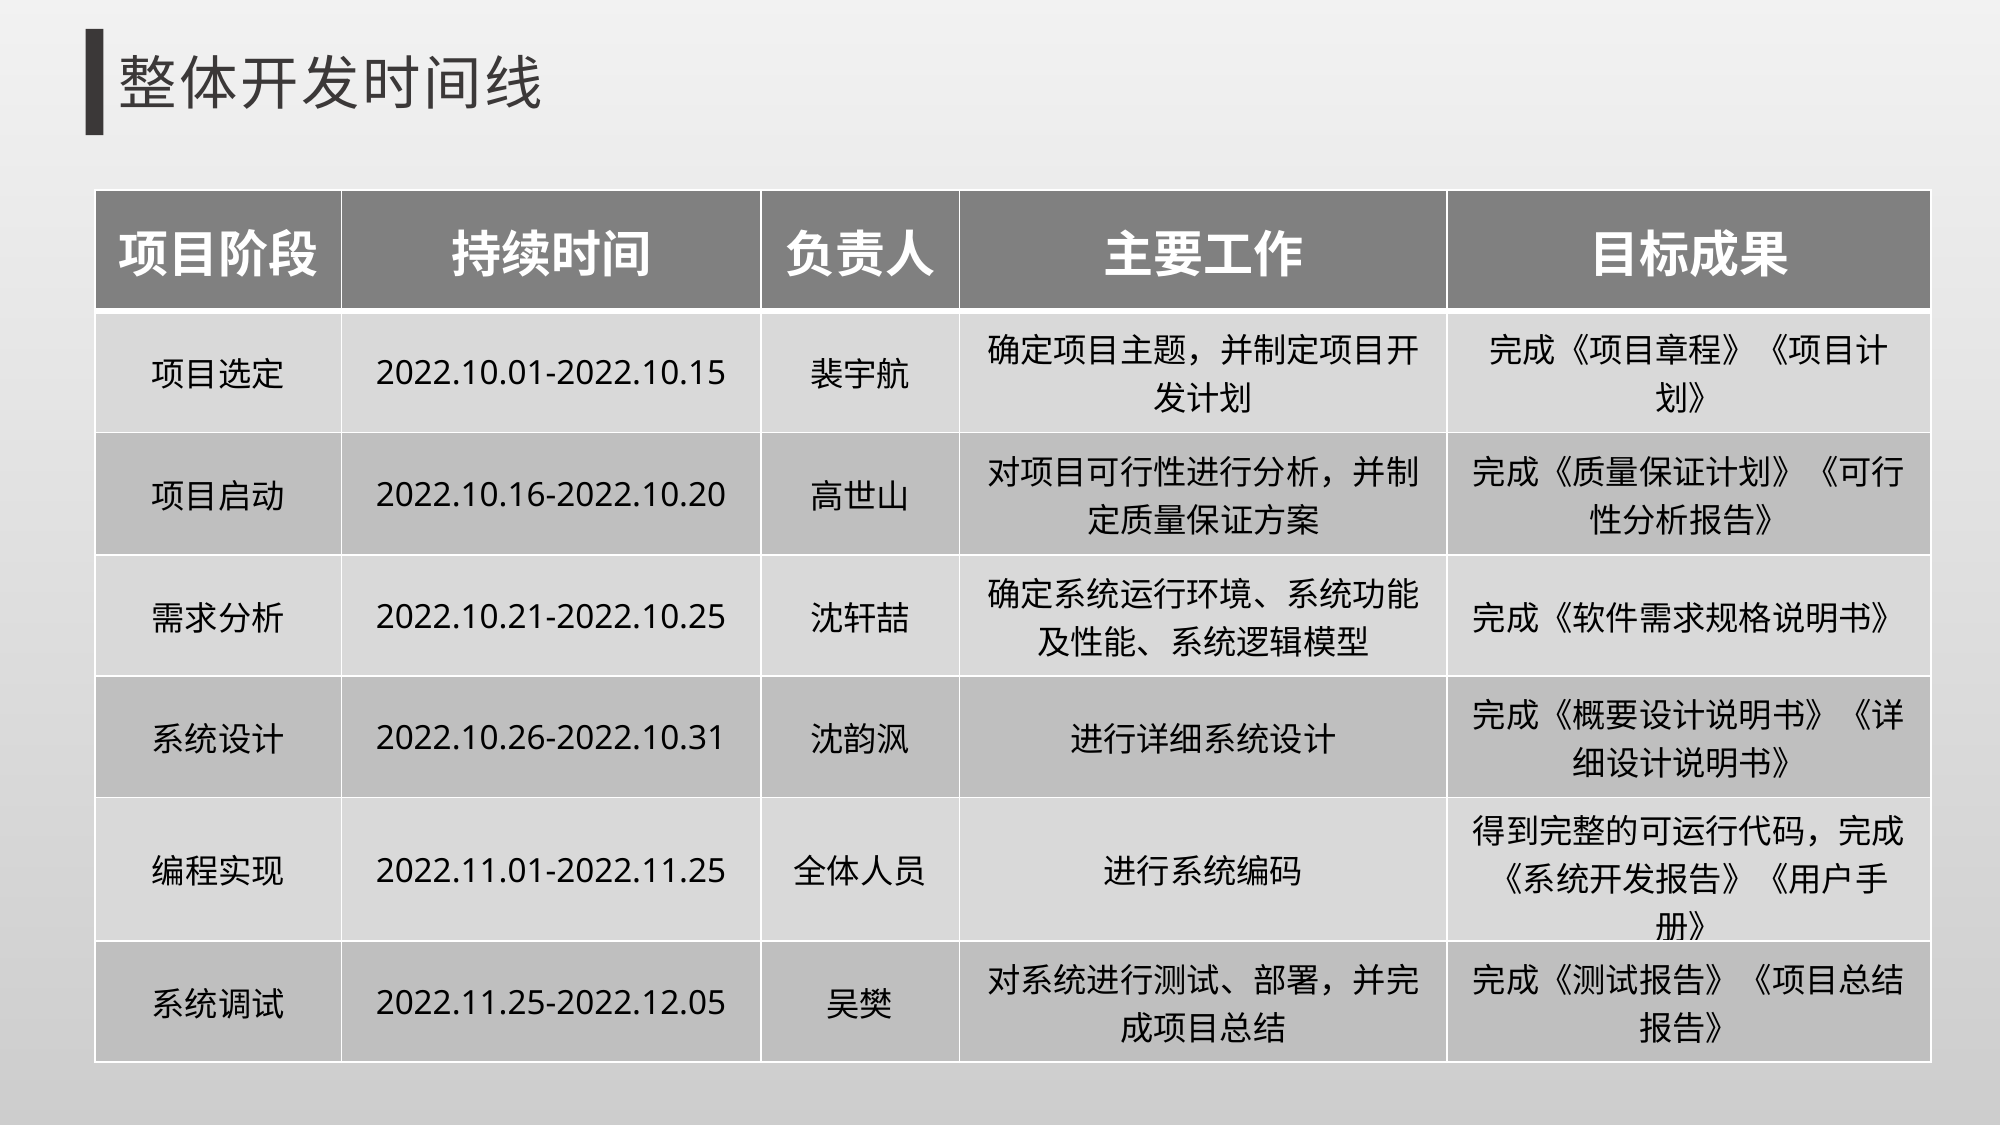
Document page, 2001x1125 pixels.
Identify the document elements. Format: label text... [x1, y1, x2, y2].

text_box [85, 28, 104, 136]
table_cell 进行系统编码 [960, 798, 1446, 940]
table_cell 2022.11.01-2022.11.25 [342, 798, 760, 940]
table_cell 完成《质量保证计划》《可行性分析报告》 [1448, 433, 1930, 554]
table_cell 完成《概要设计说明书》《详细设计说明书》 [1448, 677, 1930, 797]
table_cell 沈韵沨 [762, 677, 959, 797]
table_cell 完成《项目章程》《项目计划》 [1448, 314, 1930, 432]
table_cell 2022.10.16-2022.10.20 [342, 433, 760, 554]
table_cell 完成《软件需求规格说明书》 [1448, 556, 1930, 675]
table_cell 得到完整的可运行代码，完成《系统开发报告》《用户手册》 [1448, 798, 1930, 940]
table_cell 对系统进行测试、部署，并完成项目总结 [960, 942, 1446, 1061]
table_cell 项目启动 [96, 433, 341, 554]
table_header 持续时间 [342, 191, 760, 308]
table_cell 编程实现 [96, 798, 341, 940]
table_cell 需求分析 [96, 556, 341, 675]
table_cell 高世山 [762, 433, 959, 554]
table_cell 系统设计 [96, 677, 341, 797]
table_cell 全体人员 [762, 798, 959, 940]
table_cell 裴宇航 [762, 314, 959, 432]
text_box 整体开发时间线 [104, 39, 658, 124]
table_cell 对项目可行性进行分析，并制定质量保证方案 [960, 433, 1446, 554]
table_header 项目阶段 [96, 191, 341, 308]
table_cell 进行详细系统设计 [960, 677, 1446, 797]
table_cell 系统调试 [96, 942, 341, 1061]
table_cell 2022.11.25-2022.12.05 [342, 942, 760, 1061]
table_cell 2022.10.21-2022.10.25 [342, 556, 760, 675]
table_header 目标成果 [1448, 191, 1930, 308]
table_cell 沈轩喆 [762, 556, 959, 675]
table_cell 2022.10.26-2022.10.31 [342, 677, 760, 797]
table_header 负责人 [762, 191, 959, 308]
table_header 主要工作 [960, 191, 1446, 308]
table_cell 吴樊 [762, 942, 959, 1061]
table_cell 确定项目主题，并制定项目开发计划 [960, 314, 1446, 432]
table_cell 确定系统运行环境、系统功能及性能、系统逻辑模型 [960, 556, 1446, 675]
table_cell 项目选定 [96, 314, 341, 432]
table_cell 完成《测试报告》《项目总结报告》 [1448, 942, 1930, 1061]
table_cell 2022.10.01-2022.10.15 [342, 314, 760, 432]
